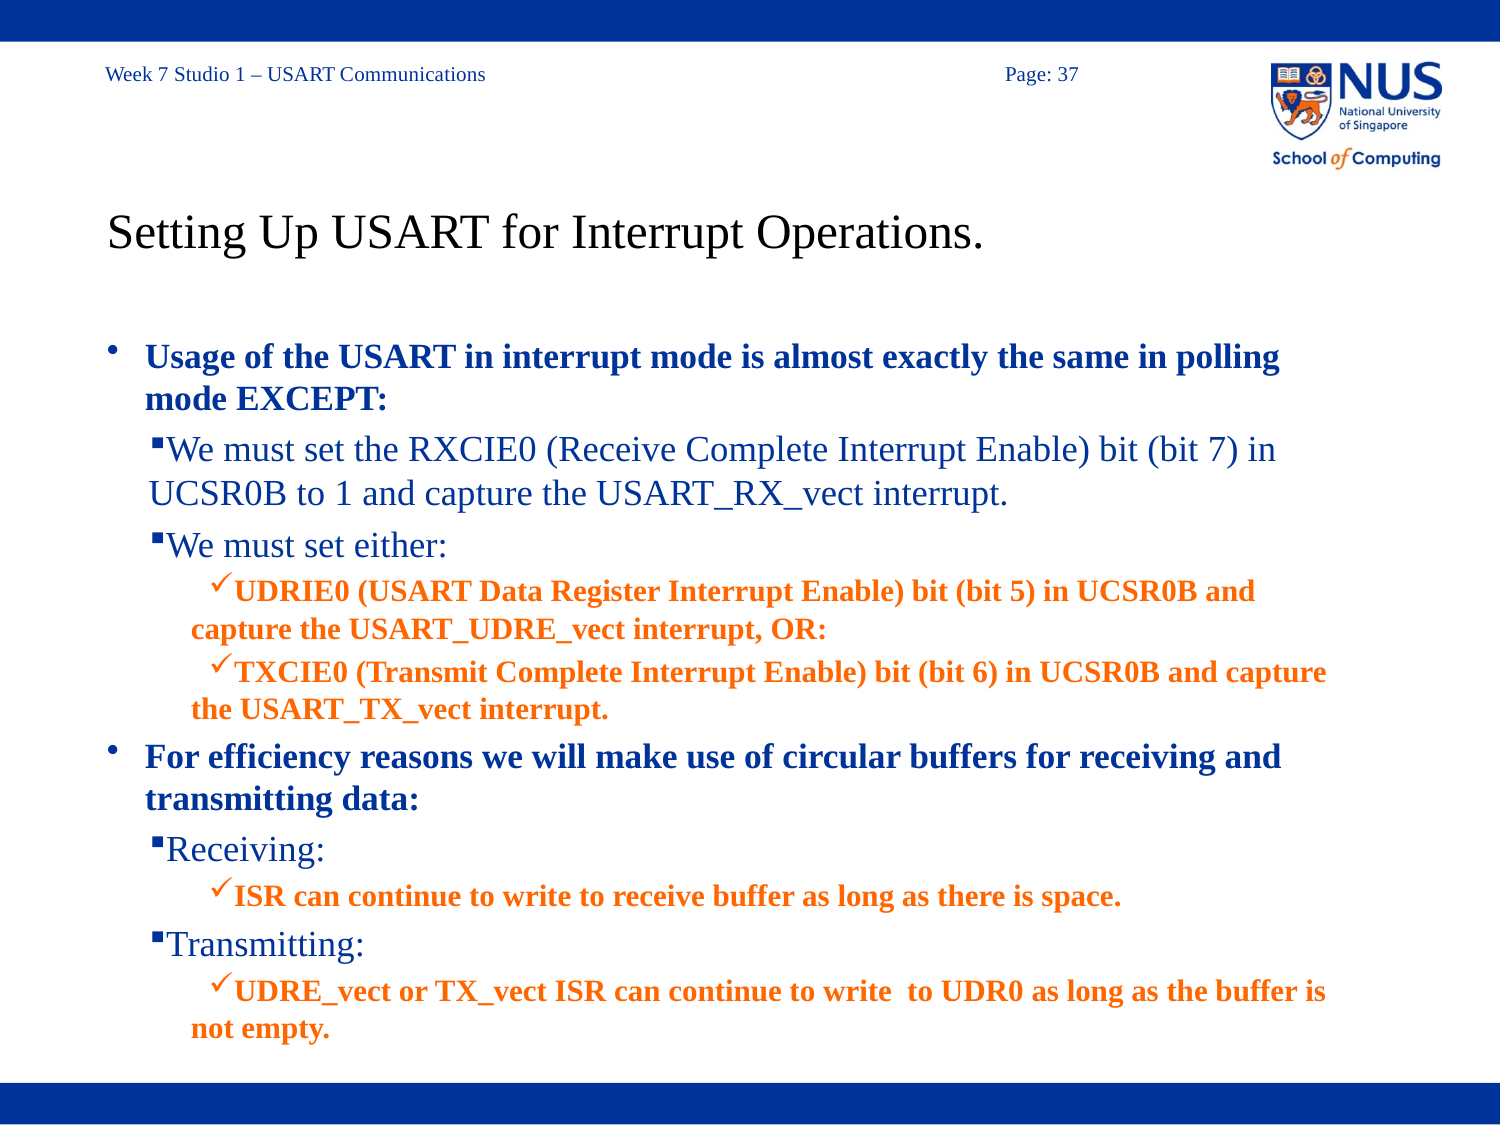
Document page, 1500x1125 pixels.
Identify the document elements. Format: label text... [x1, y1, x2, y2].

list Usage of the USART in interrupt mode is almost exactly the same in polling mode EXCEPT: We must set the RXCIE0 (Receive Complete Interrupt Enable) bit (bit 7) in UCSR0B to 1 and capture the USART_RX_vect interrupt. We must set either: UDRIE0 (USART Data Register Interrupt Enable) bit (bit 5) in UCSR0B and capture the USART_UDRE_vect interrupt, OR: TXCIE0 (Transmit Complete Interrupt Enable) bit (bit 6) in UCSR0B and capture the USART_TX_vect interrupt. For efficiency reasons we will make use of circular buffers for receiving and transmitting data: Receiving: ISR can continue to write to receive buffer as long as there is space. Transmitting: UDRE_vect or TX_vect ISR can continue to write to UDR0 as long as the buffer is not empty. [90, 324, 1366, 1022]
title Setting Up USART for Interrupt Operations. [90, 135, 1160, 323]
picture [1271, 61, 1442, 171]
